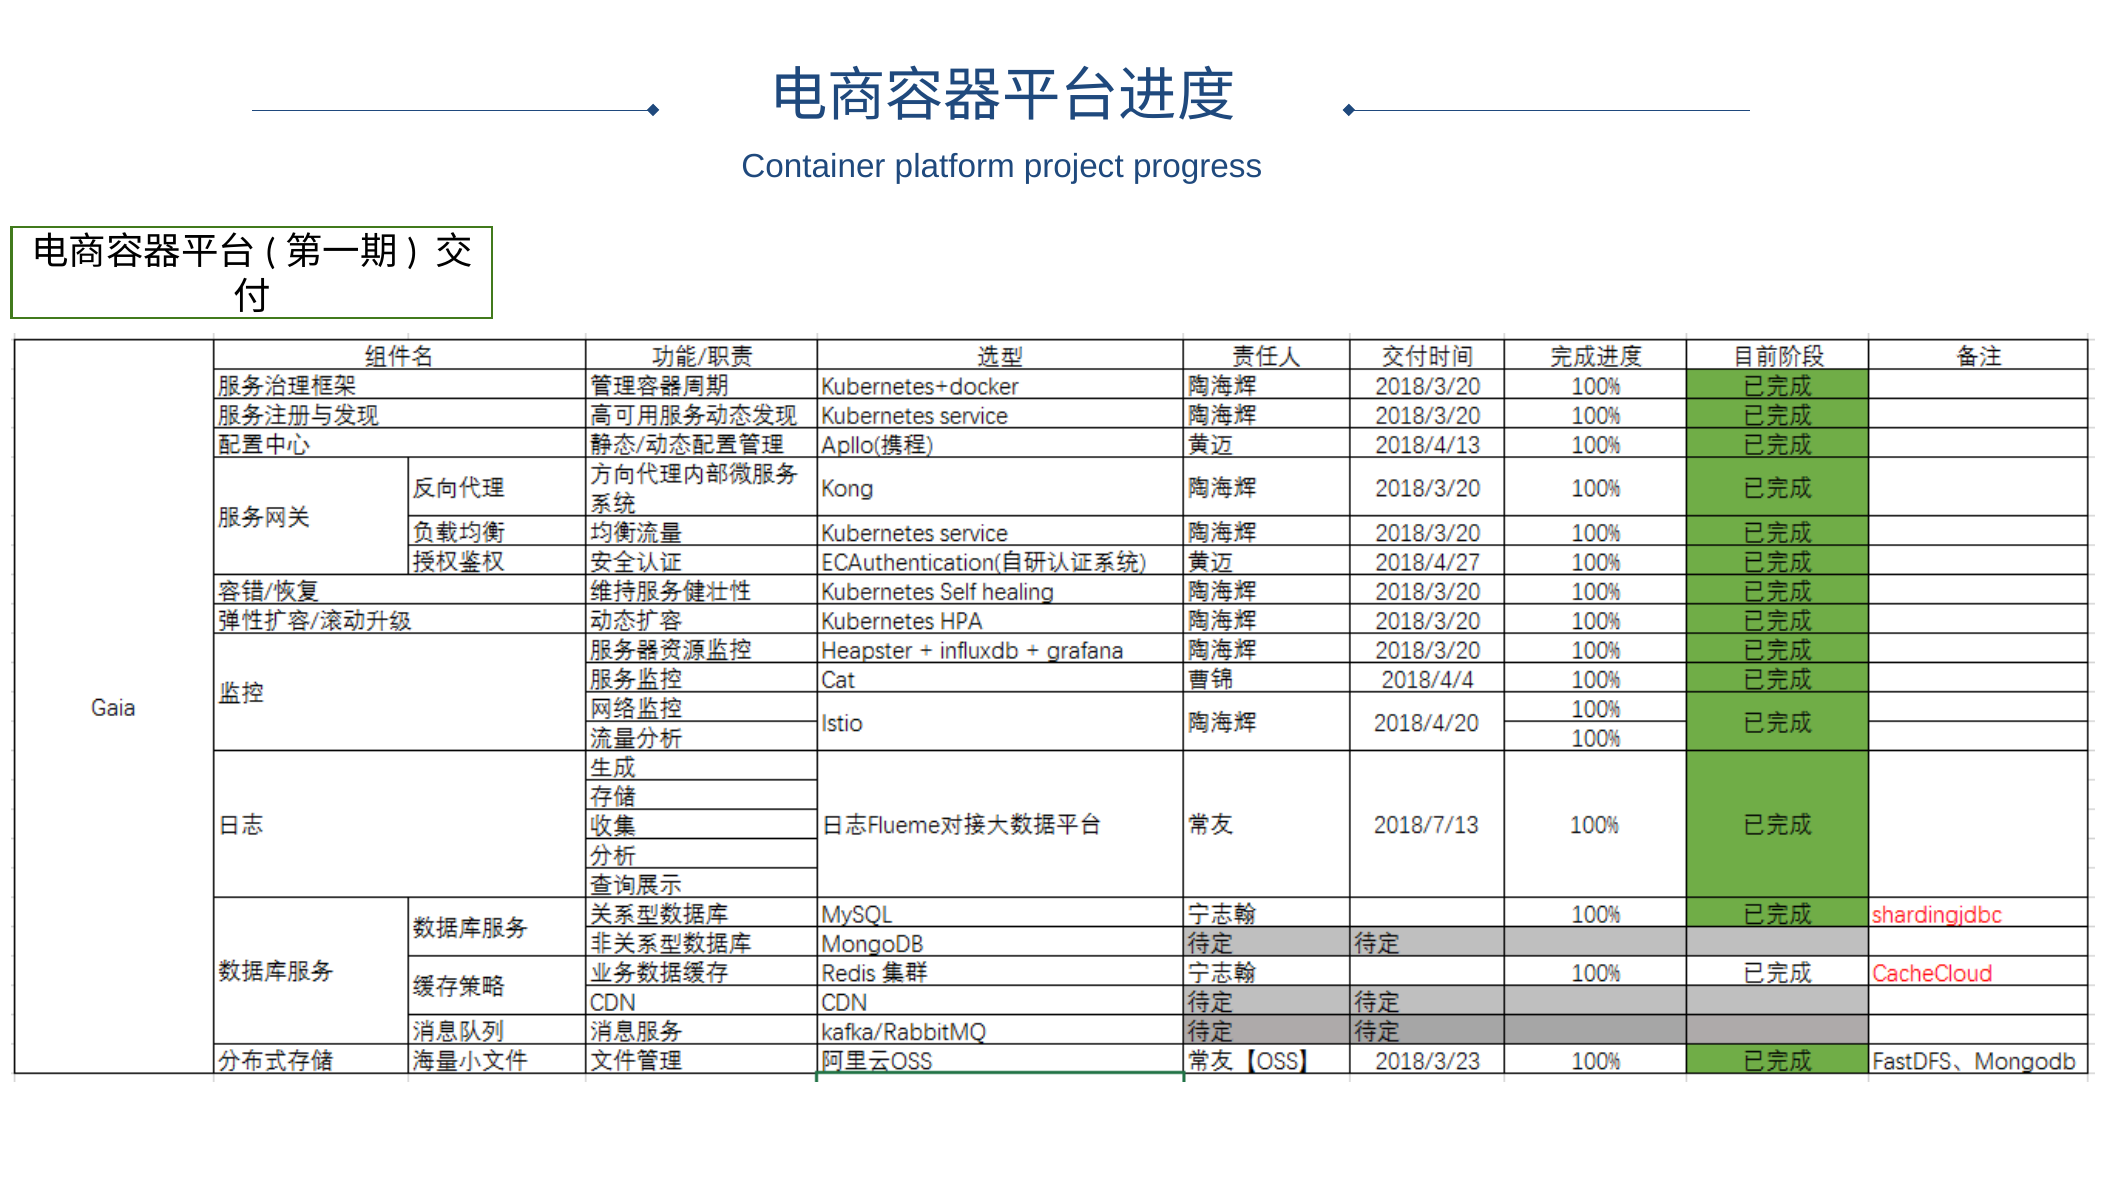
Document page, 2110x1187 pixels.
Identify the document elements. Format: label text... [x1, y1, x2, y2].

text_box 电商容器平台进度 [542, 61, 1463, 132]
text_box 电商容器平台(第一期) 交付 [10, 226, 493, 319]
text_box Container platform project progress [718, 132, 1286, 202]
picture [11, 333, 2095, 1082]
